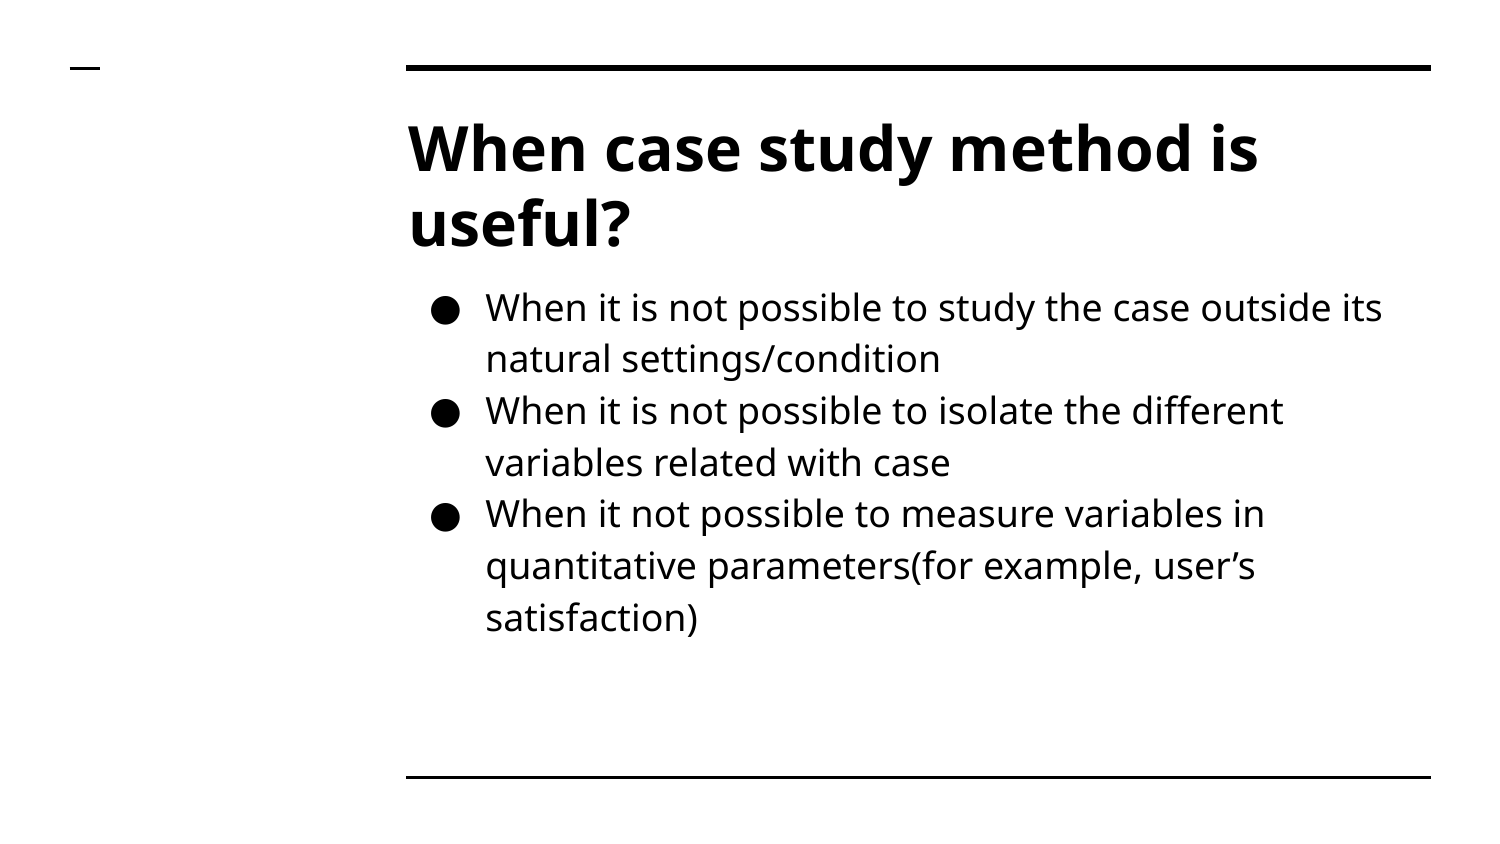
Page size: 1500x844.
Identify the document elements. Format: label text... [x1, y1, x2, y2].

title When case study method is useful? [393, 94, 1431, 199]
list When it is not possible to study the case outside its natural settings/condition When it is not possible to isolate the different variables related with case When it not possible to measure variables in quantitative parameters(for example, user’s satisfaction) [395, 261, 1433, 755]
